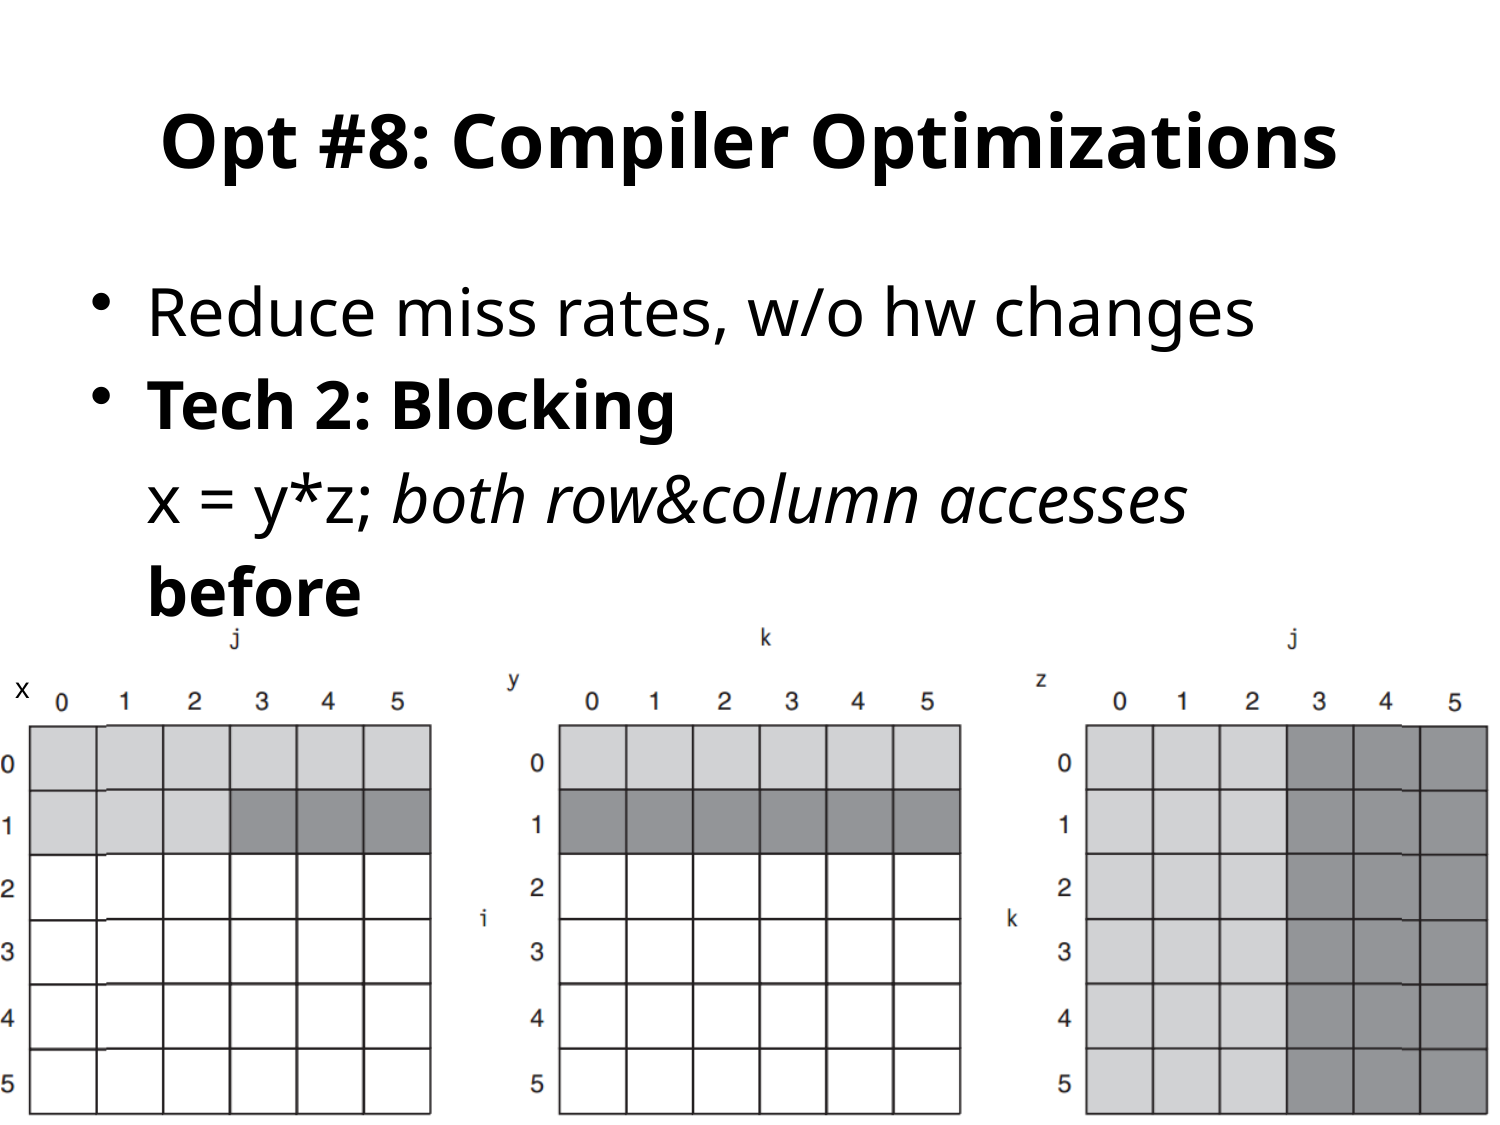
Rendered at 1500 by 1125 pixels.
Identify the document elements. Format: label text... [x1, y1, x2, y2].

picture [0, 618, 1500, 1125]
list Reduce miss rates, w/o hw changes Tech 2: Blocking x = y*z; both row&column accesses before [75, 262, 1500, 618]
title Opt #8: Compiler Optimizations [0, 45, 1500, 233]
